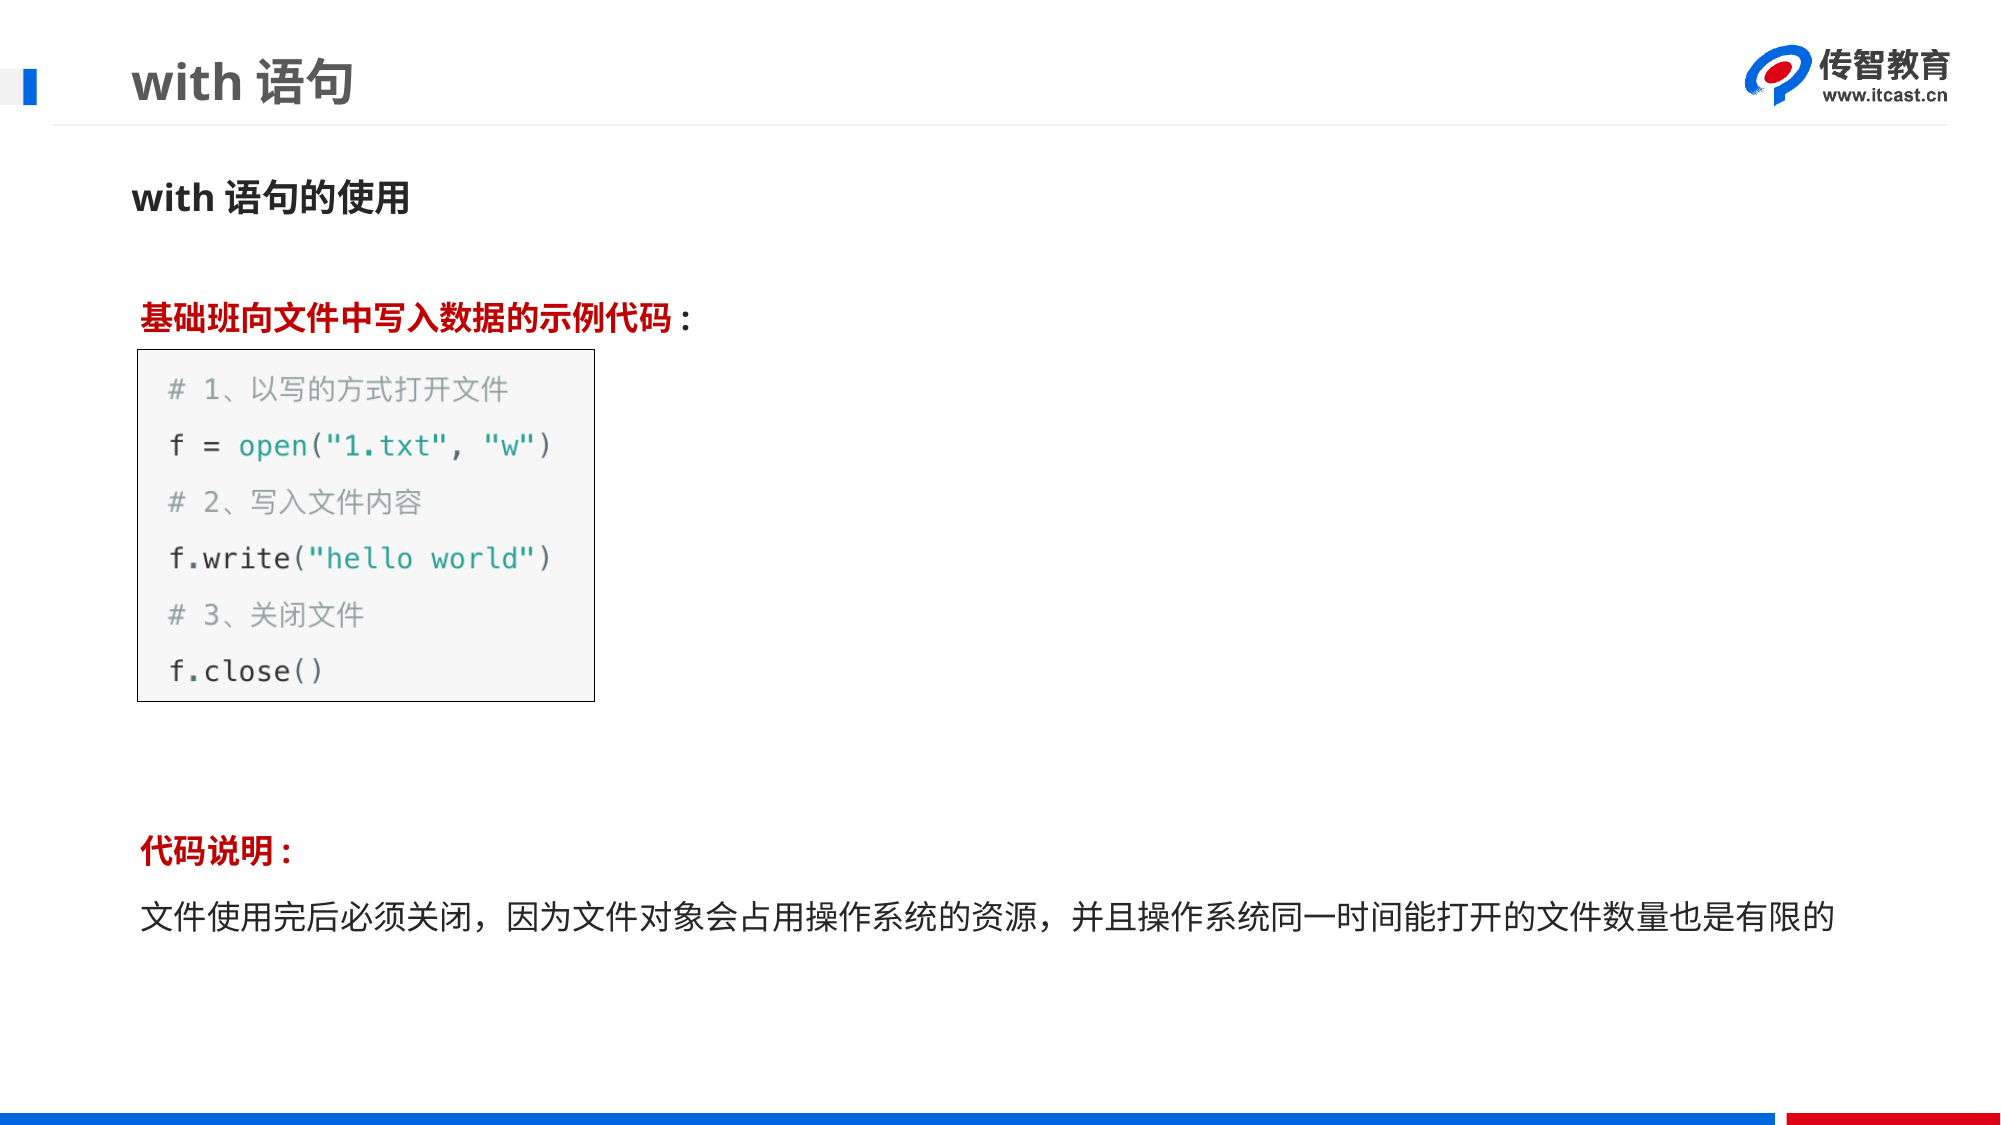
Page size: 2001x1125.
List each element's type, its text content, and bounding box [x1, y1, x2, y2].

title with语句 [116, 38, 1556, 124]
picture [1712, 24, 1982, 126]
picture [137, 349, 595, 703]
list 基础班向文件中写入数据的示例代码: 代码说明: 文件使用完后必须关闭，因为文件对象会占用操作系统的资源，并且操作系统同一时间能打开的文件数量也是有限的 [126, 270, 1882, 963]
list with语句的使用 [116, 154, 1872, 239]
